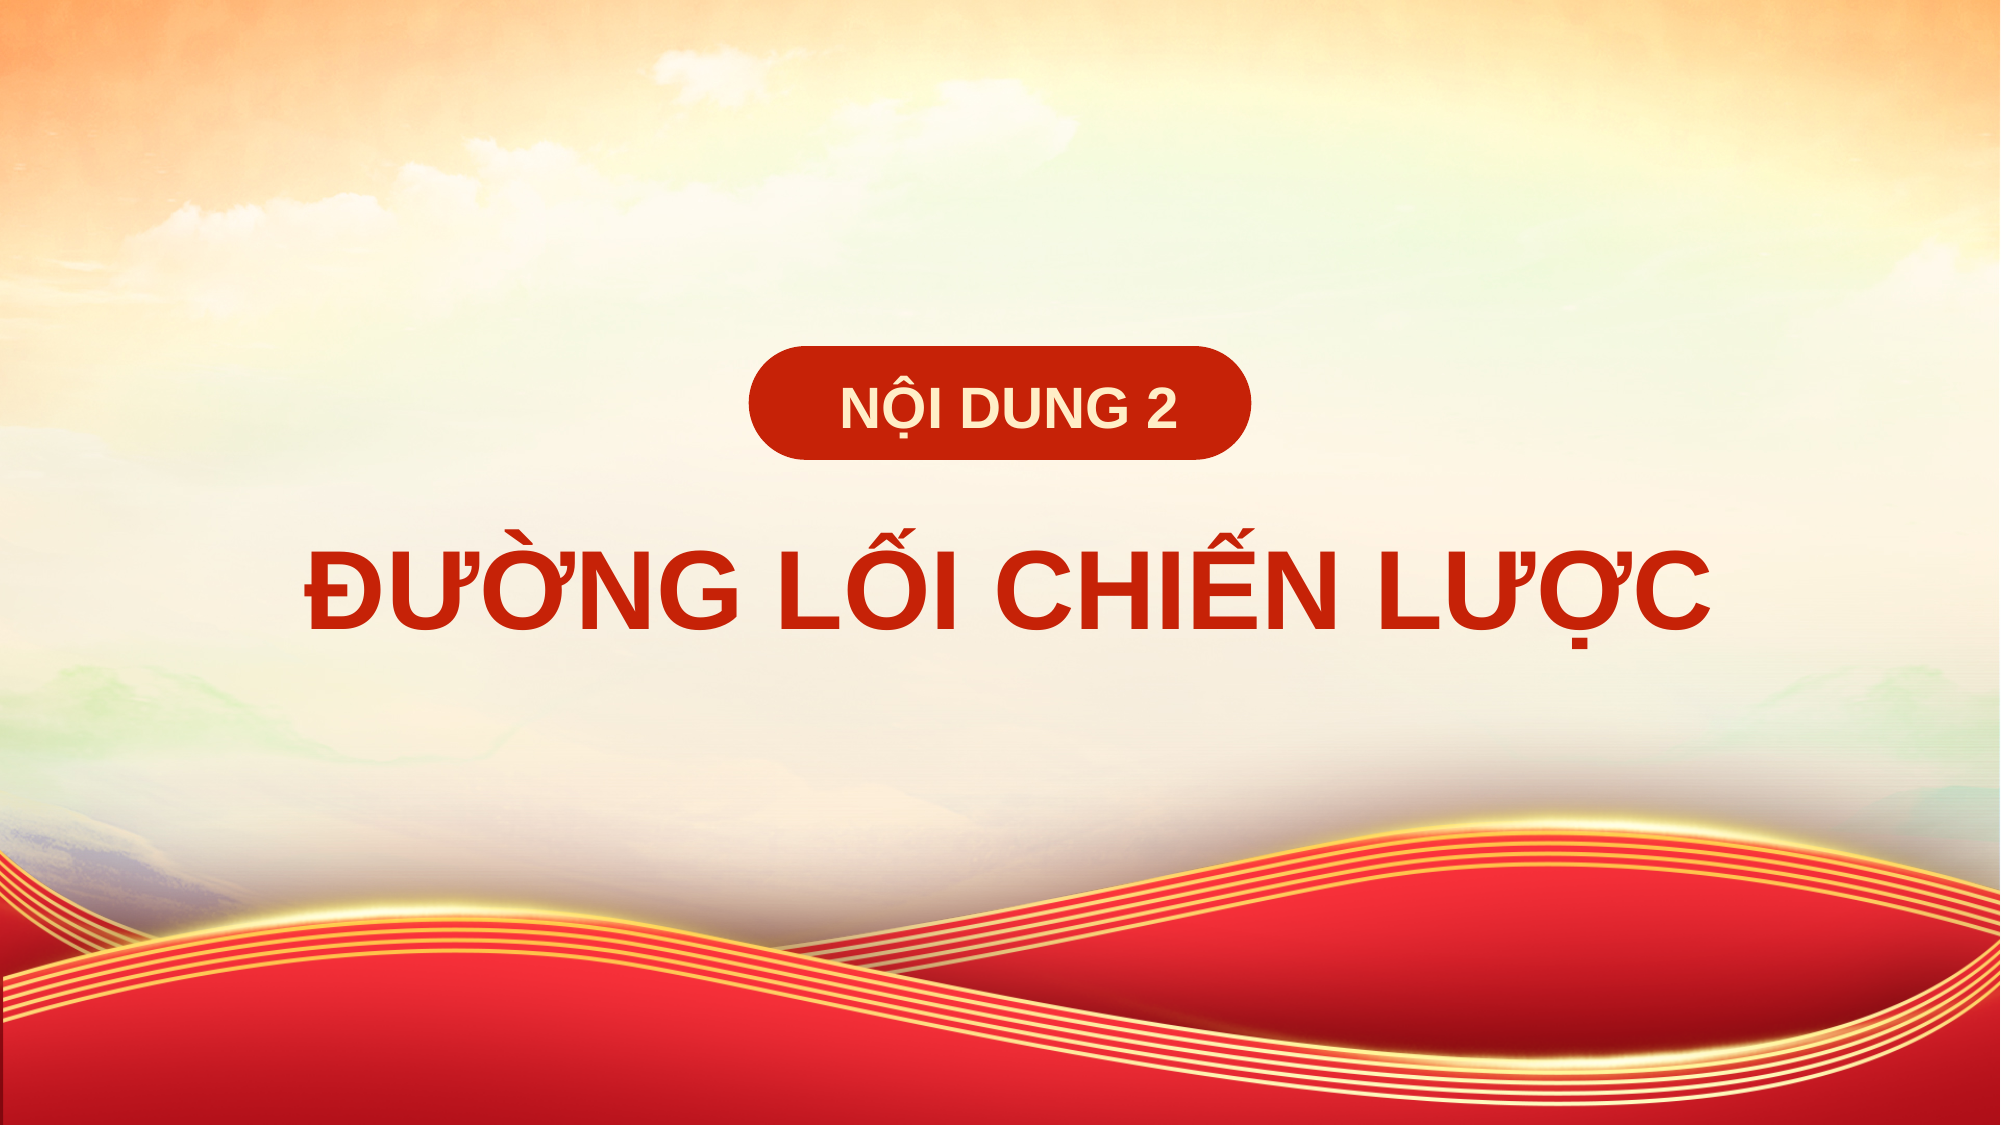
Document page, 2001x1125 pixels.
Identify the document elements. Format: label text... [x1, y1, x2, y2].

text_box ĐƯỜNG LỐI CHIẾN LƯỢC [264, 509, 1755, 659]
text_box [748, 346, 1252, 460]
picture [0, 0, 2001, 1125]
